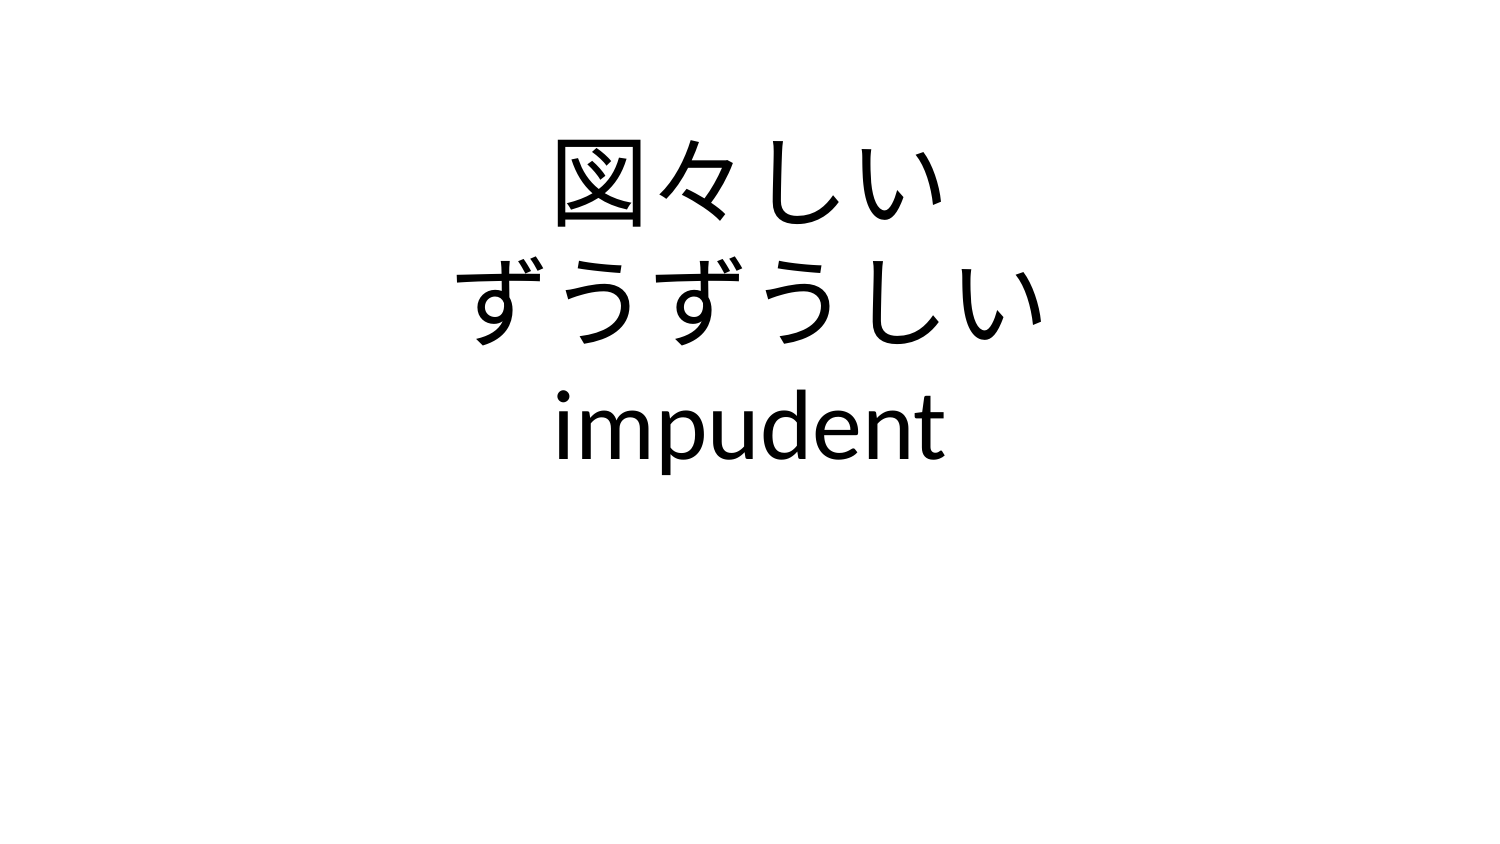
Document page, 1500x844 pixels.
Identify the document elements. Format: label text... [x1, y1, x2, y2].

text_box 図々しい ずうずうしい impudent [0, 149, 1500, 450]
